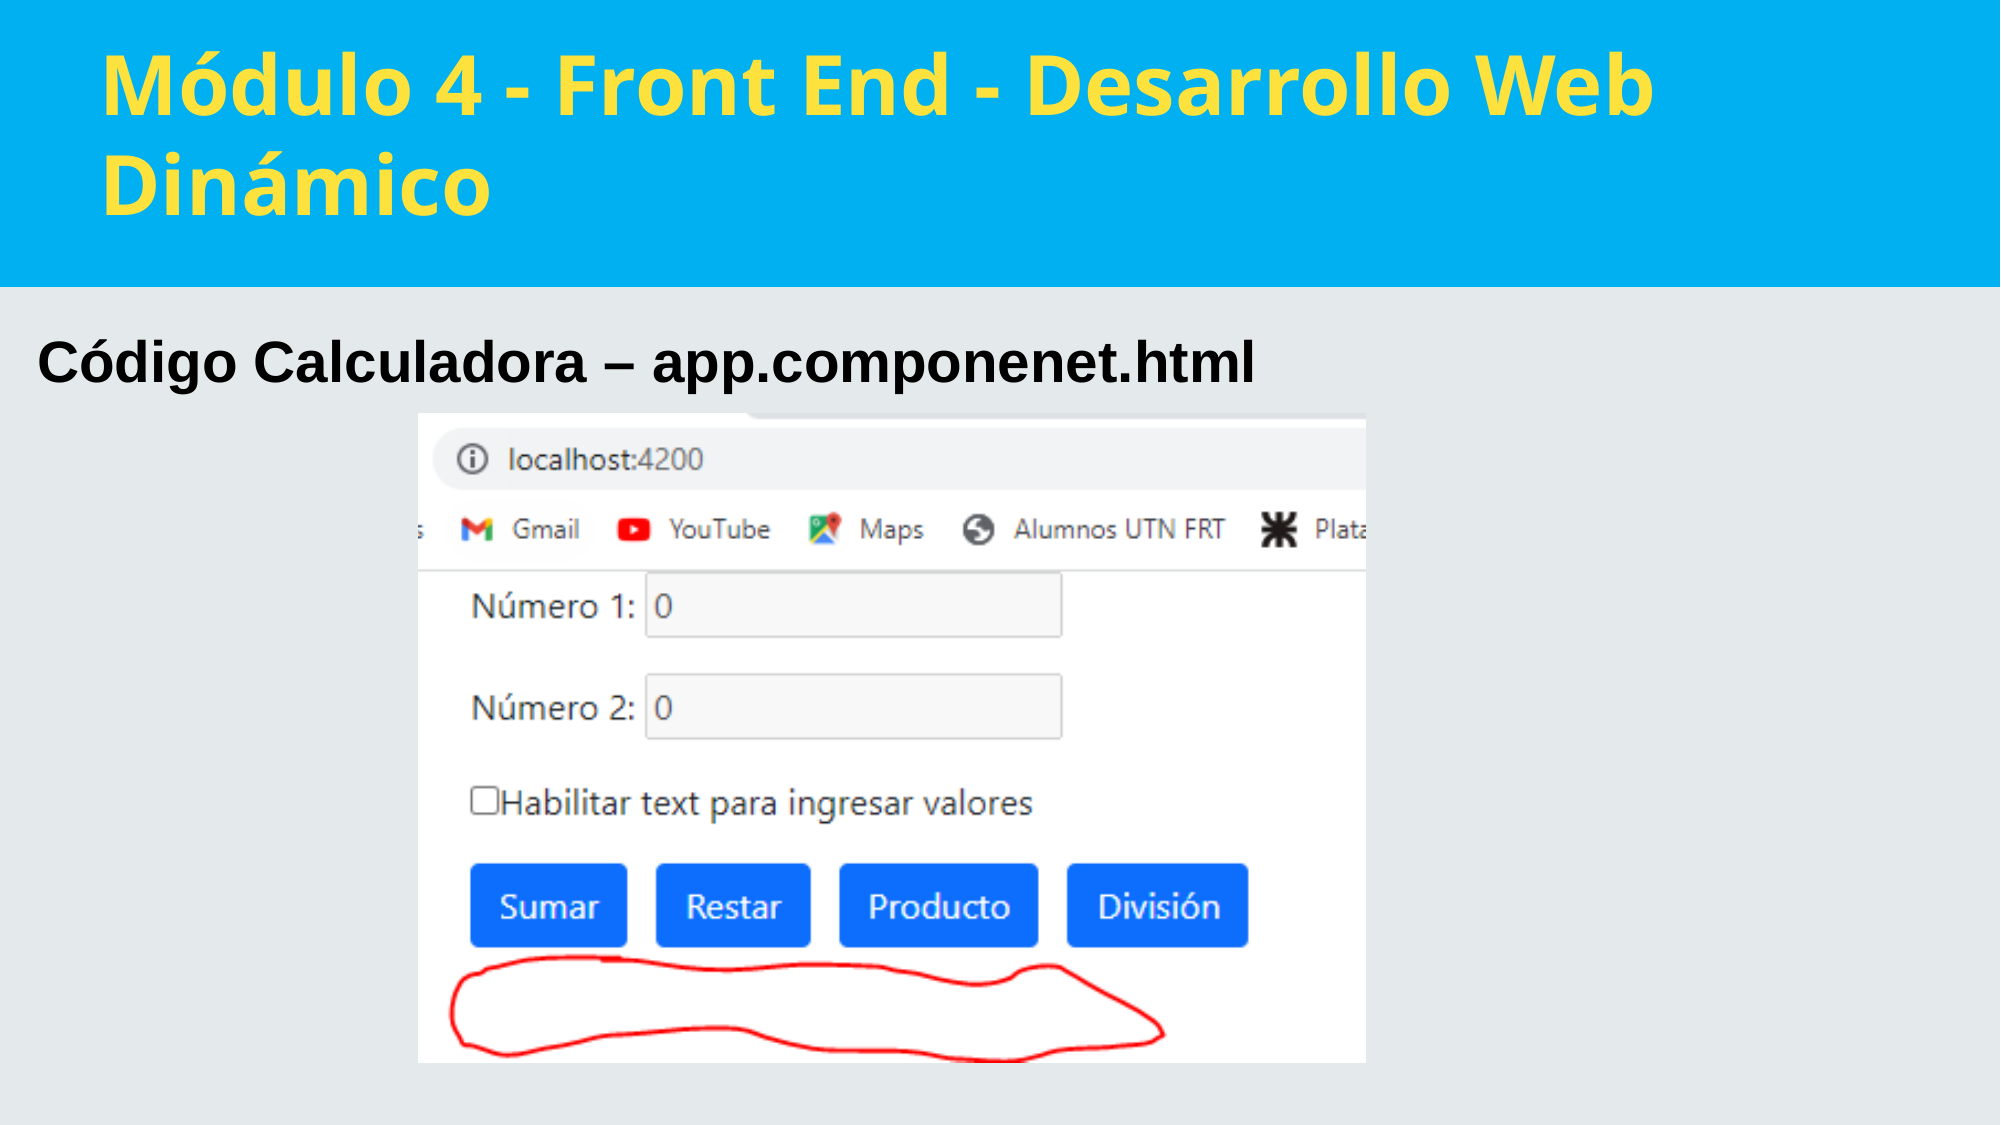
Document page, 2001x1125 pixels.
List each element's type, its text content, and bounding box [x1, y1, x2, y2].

text_box Módulo 4 - Front End - Desarrollo Web Dinámico [92, 24, 1901, 222]
picture [418, 413, 1366, 1063]
text_box Código Calculadora – app.componenet.html [17, 286, 1844, 432]
text_box [0, 0, 2000, 287]
